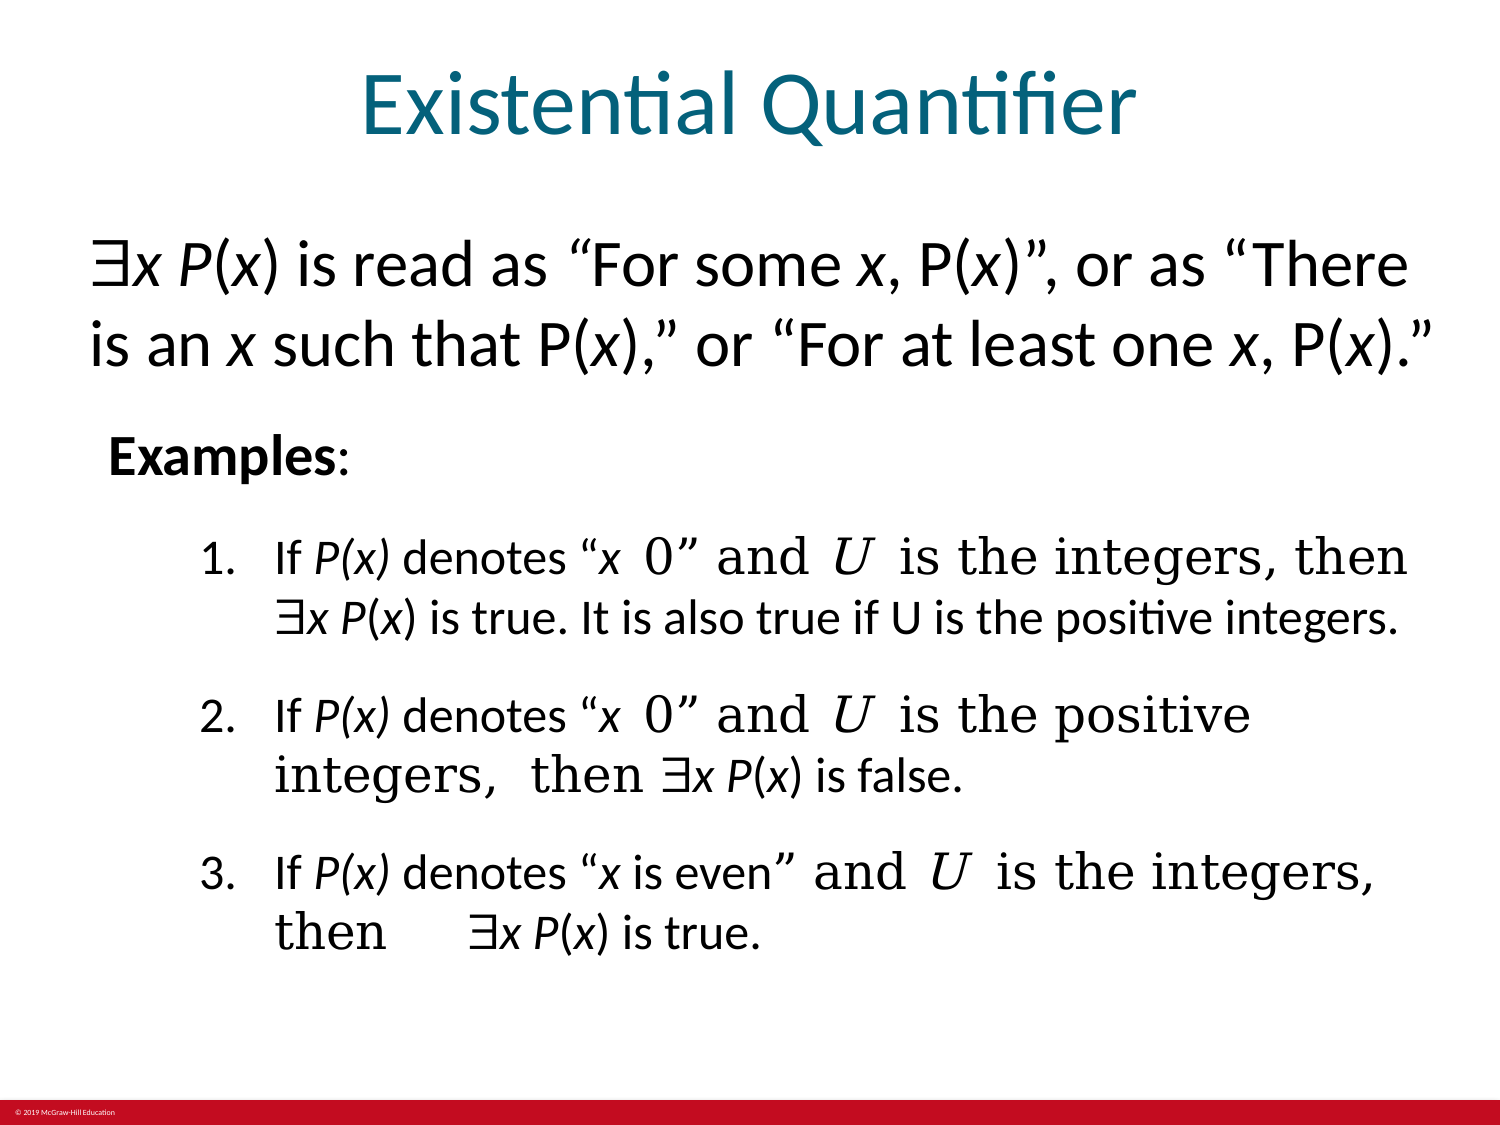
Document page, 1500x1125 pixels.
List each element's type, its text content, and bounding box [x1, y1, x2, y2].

title Existential Quantifier [0, 0, 1500, 195]
